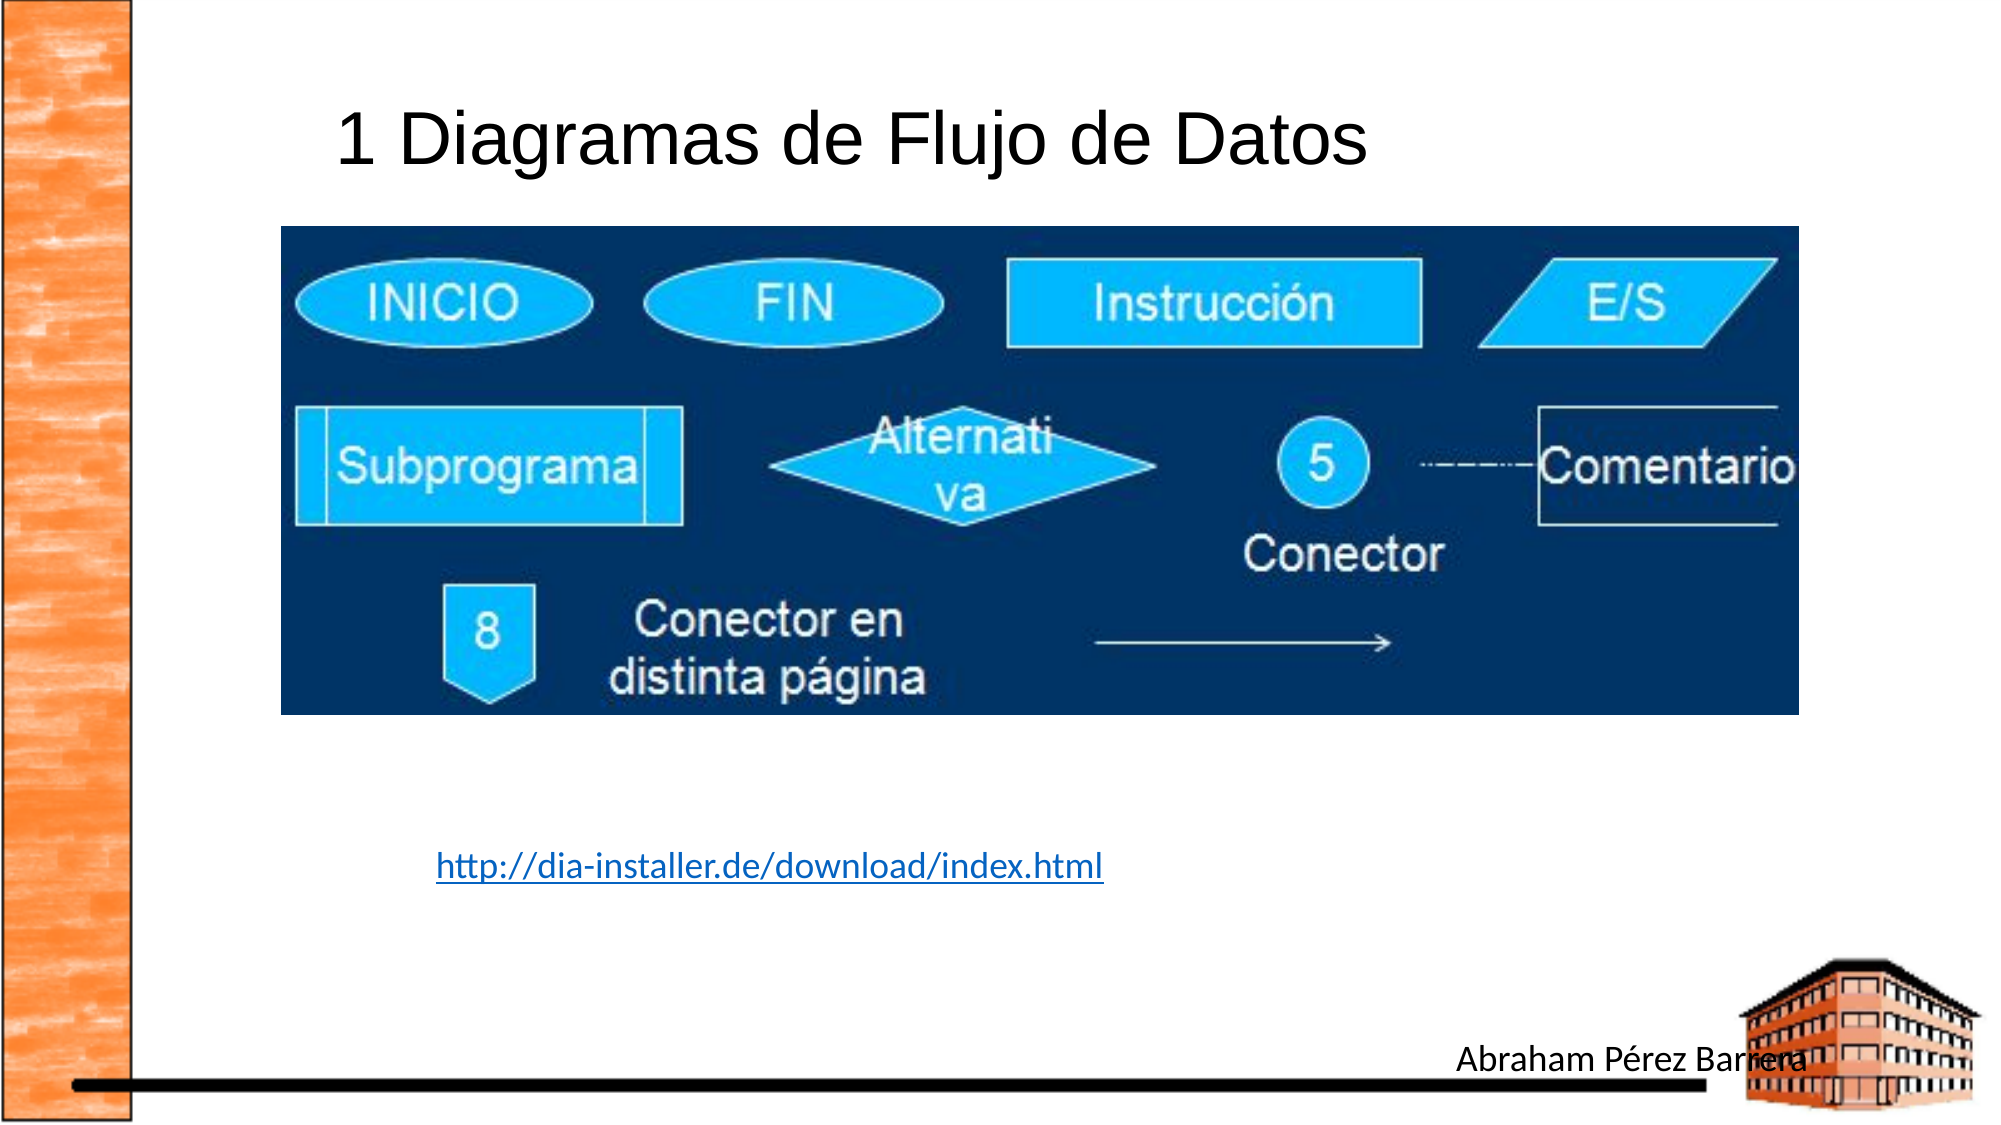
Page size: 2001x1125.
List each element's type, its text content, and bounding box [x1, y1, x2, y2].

picture [0, 0, 2001, 1125]
title 1 Diagramas de Flujo de Datos [320, 69, 1491, 211]
text_box http://dia-installer.de/download/index.html [421, 834, 1414, 894]
